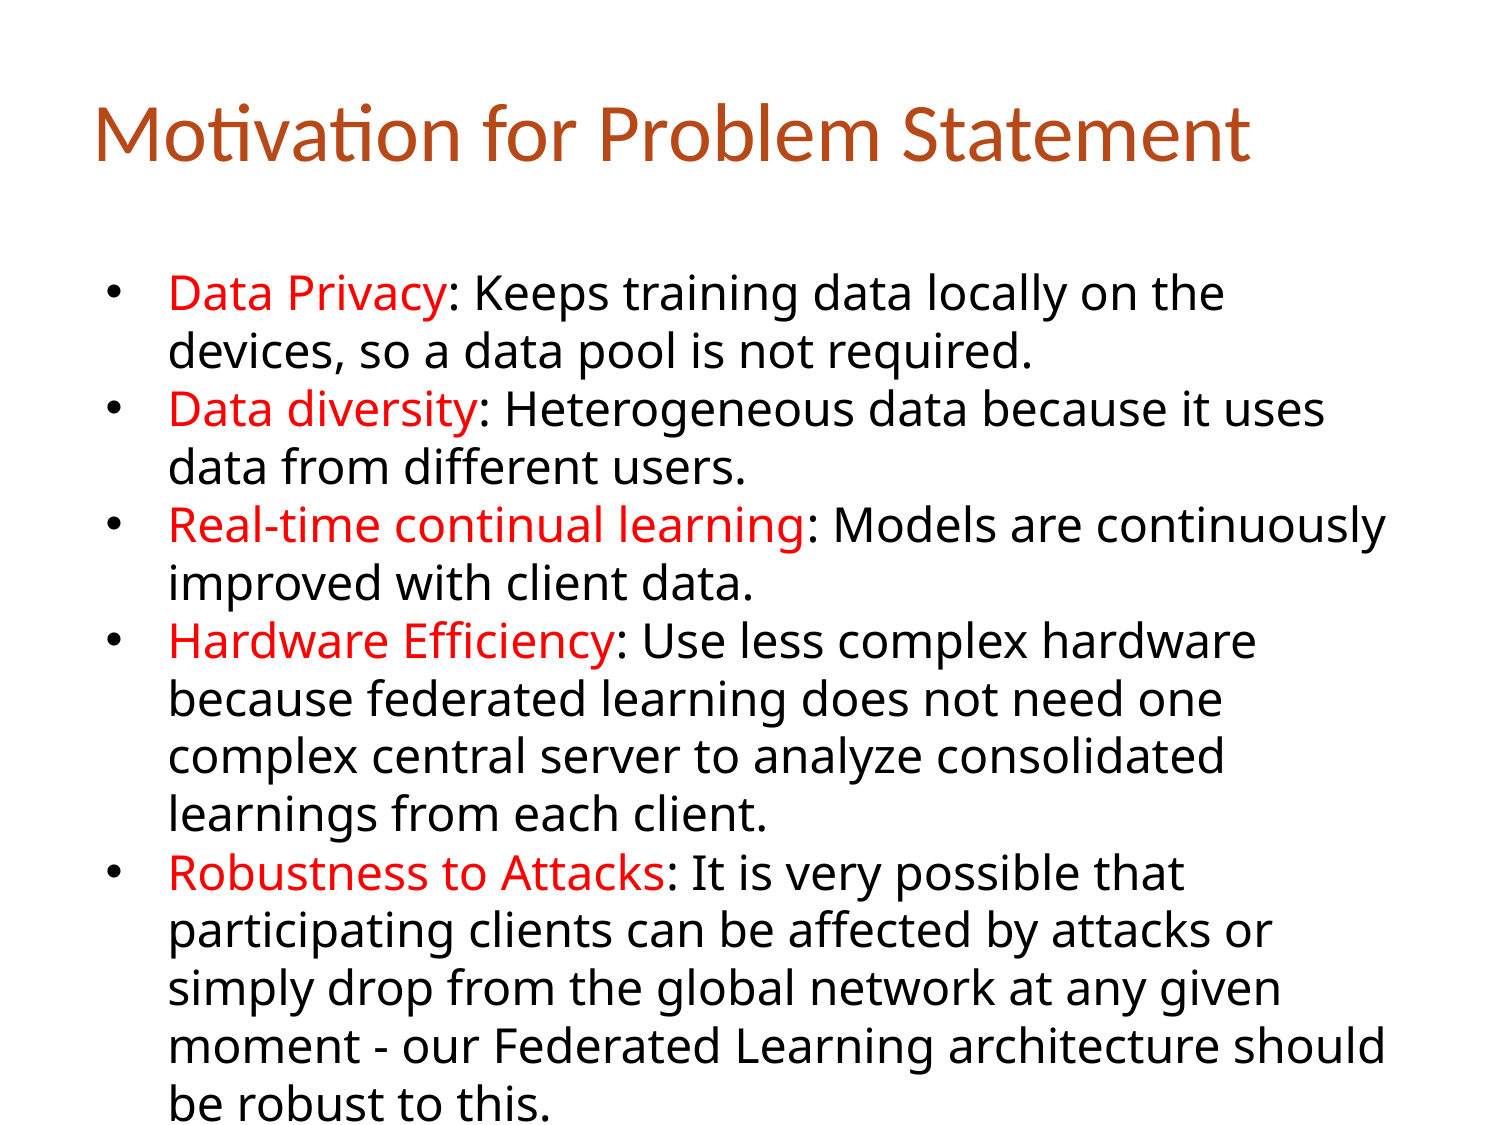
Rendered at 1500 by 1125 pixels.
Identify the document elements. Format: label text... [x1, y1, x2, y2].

title Motivation for Problem Statement [77, 26, 1423, 244]
list Data Privacy: Keeps training data locally on the devices, so a data pool is not required. Data diversity: Heterogeneous data because it uses data from different users. Real-time continual learning: Models are continuously improved with client data. Hardware Efficiency: Use less complex hardware because federated learning does not need one complex central server to analyze consolidated learnings from each client. Robustness to Attacks: It is very possible that participating clients can be affected by attacks or simply drop from the global network at any given moment - our Federated Learning architecture should be robust to this. [77, 254, 1431, 1044]
